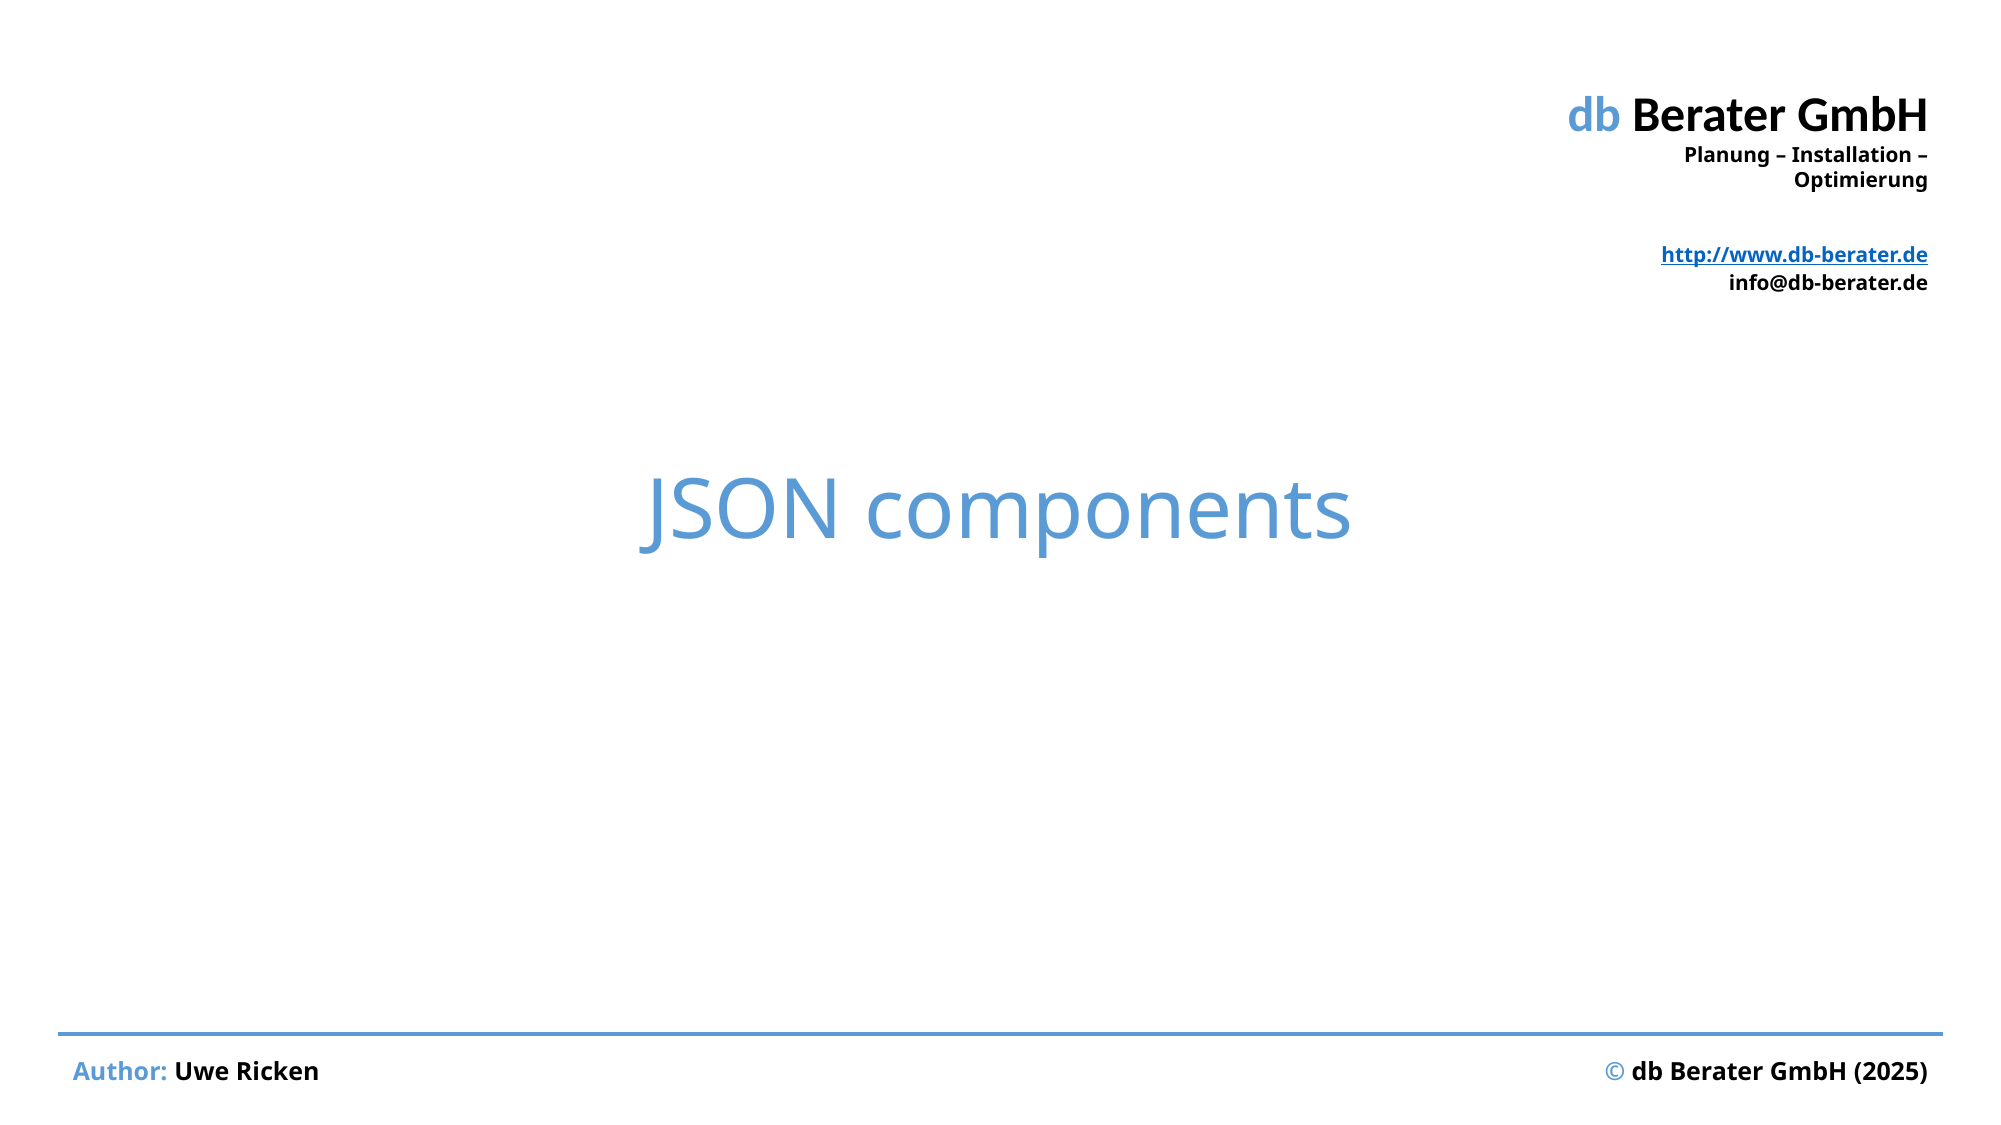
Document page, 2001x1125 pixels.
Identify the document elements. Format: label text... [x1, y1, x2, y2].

title JSON components [56, 273, 1945, 563]
